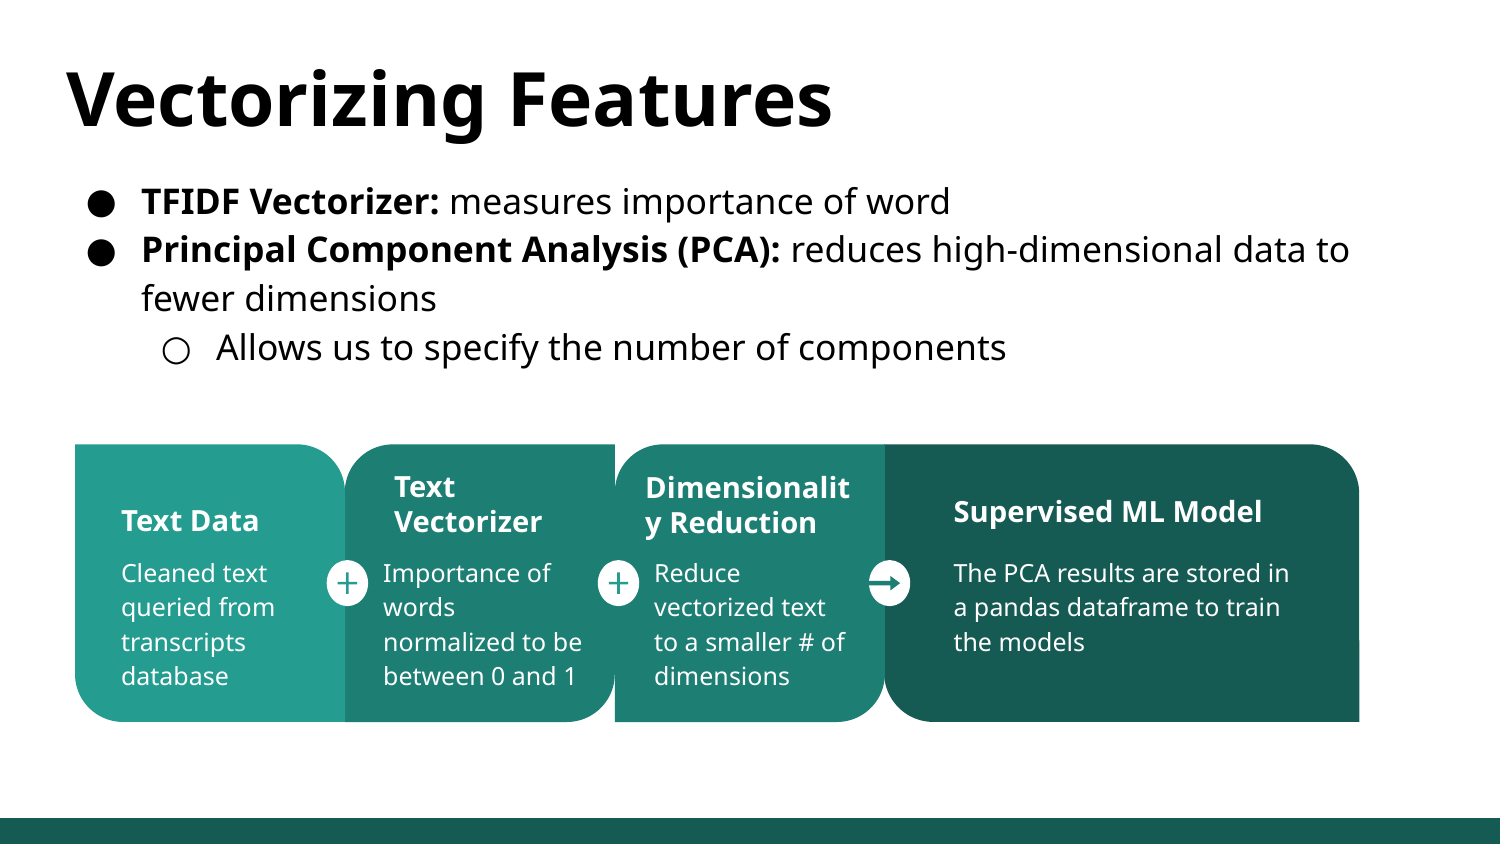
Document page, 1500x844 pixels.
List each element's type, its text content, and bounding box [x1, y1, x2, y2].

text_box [597, 559, 640, 607]
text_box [326, 559, 369, 607]
text_box Vectorizing Features [51, 36, 1452, 156]
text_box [868, 559, 911, 607]
text_box TFIDF Vectorizer: measures importance of word Principal Component Analysis (PCA): reduces high-dimensional data to fewer dimensions Allows us to specify the number of components [51, 157, 1452, 383]
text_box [614, 444, 886, 723]
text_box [74, 444, 346, 723]
text_box [0, 819, 1500, 844]
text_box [347, 444, 612, 723]
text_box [887, 444, 1360, 723]
